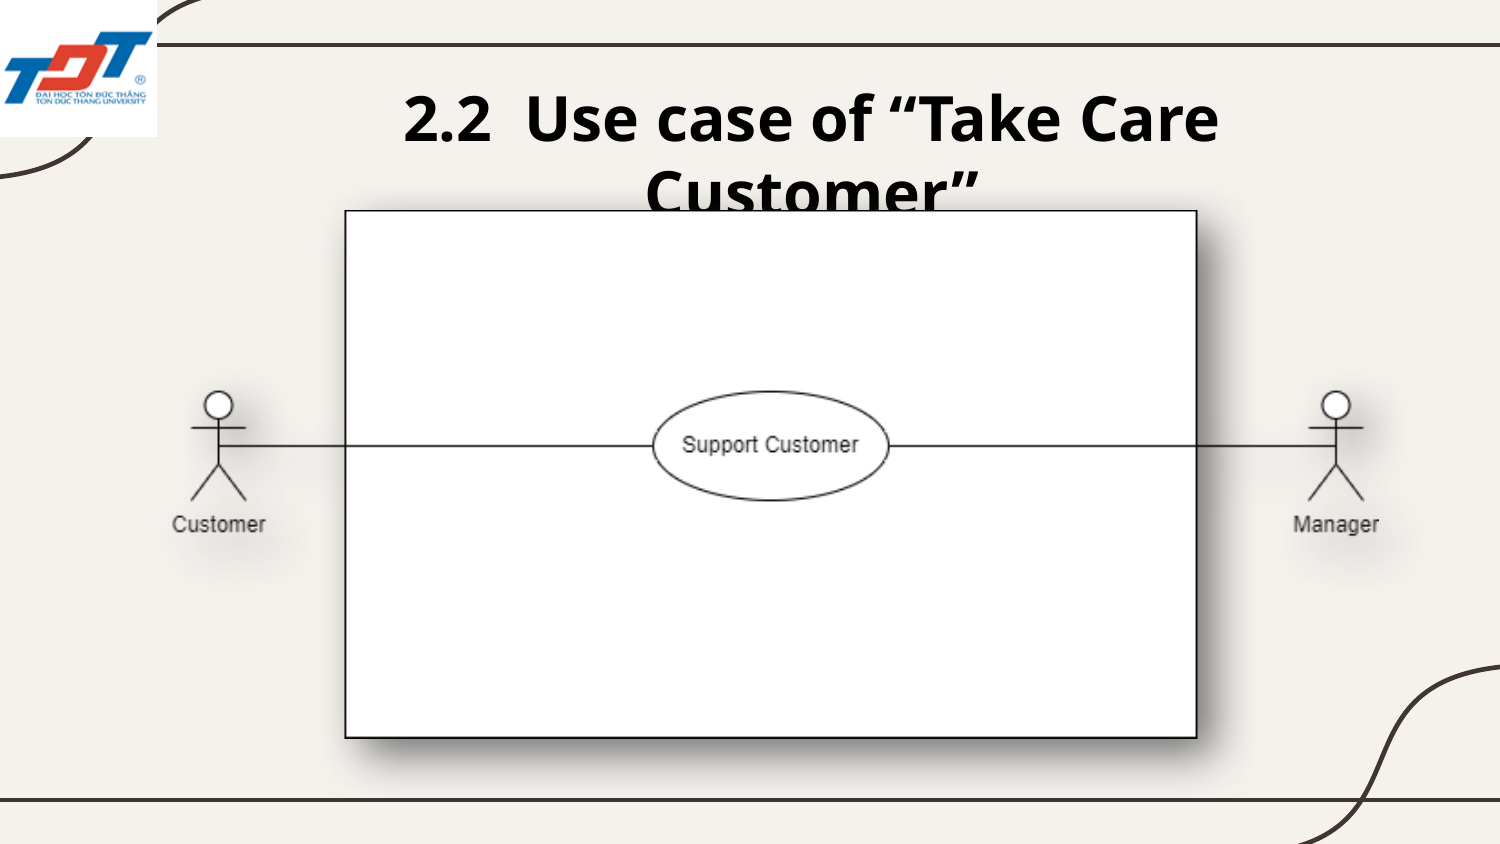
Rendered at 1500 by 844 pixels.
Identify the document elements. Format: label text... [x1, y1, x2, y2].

picture [0, 0, 157, 138]
title 2.2 Use case of “Take Care Customer” [171, 63, 1379, 146]
picture [171, 210, 1379, 740]
